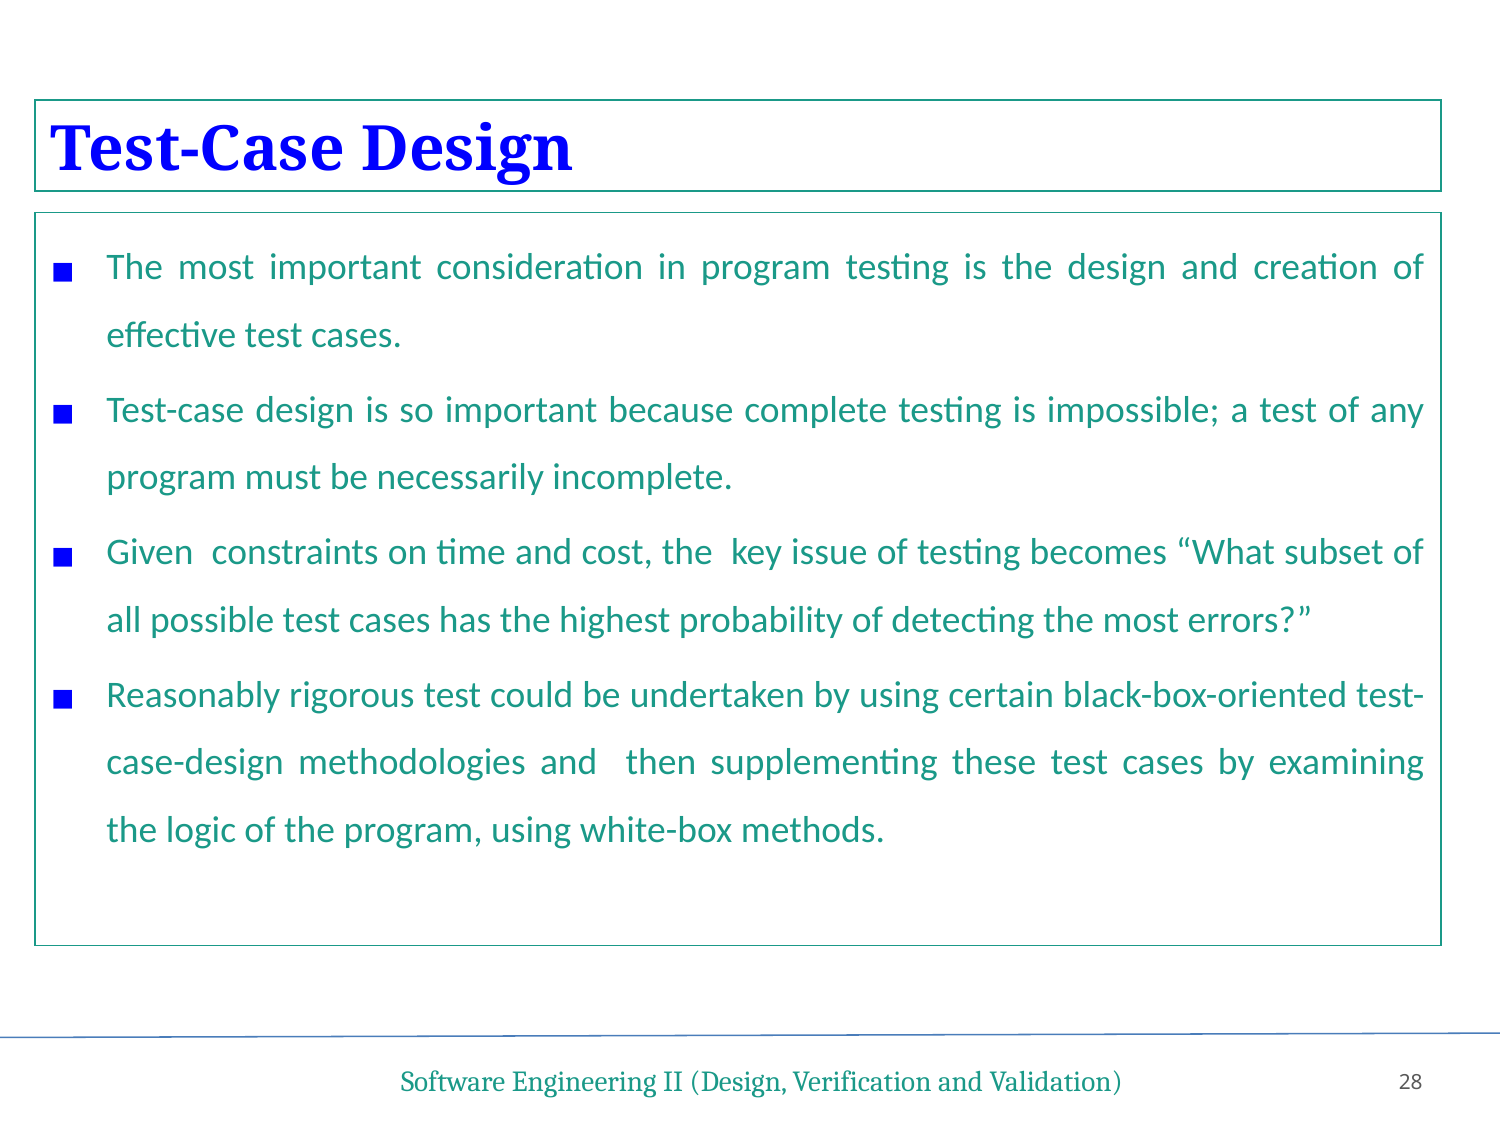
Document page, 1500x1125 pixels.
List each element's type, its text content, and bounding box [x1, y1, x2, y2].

text_box The most important consideration in program testing is the design and creation of effective test cases. Test-case design is so important because complete testing is impossible; a test of any program must be necessarily incomplete. Given constraints on time and cost, the key issue of testing becomes “What subset of all possible test cases has the highest probability of detecting the most errors?” Reasonably rigorous test could be undertaken by using certain black-box-oriented test-case-design methodologies and then supplementing these test cases by examining the logic of the program, using white-box methods. [35, 212, 1441, 946]
slide_number 28 [1250, 1052, 1438, 1113]
footer Software Engineering II (Design, Verification and Validation) [275, 1047, 1250, 1113]
text_box Test-Case Design [35, 99, 1441, 191]
